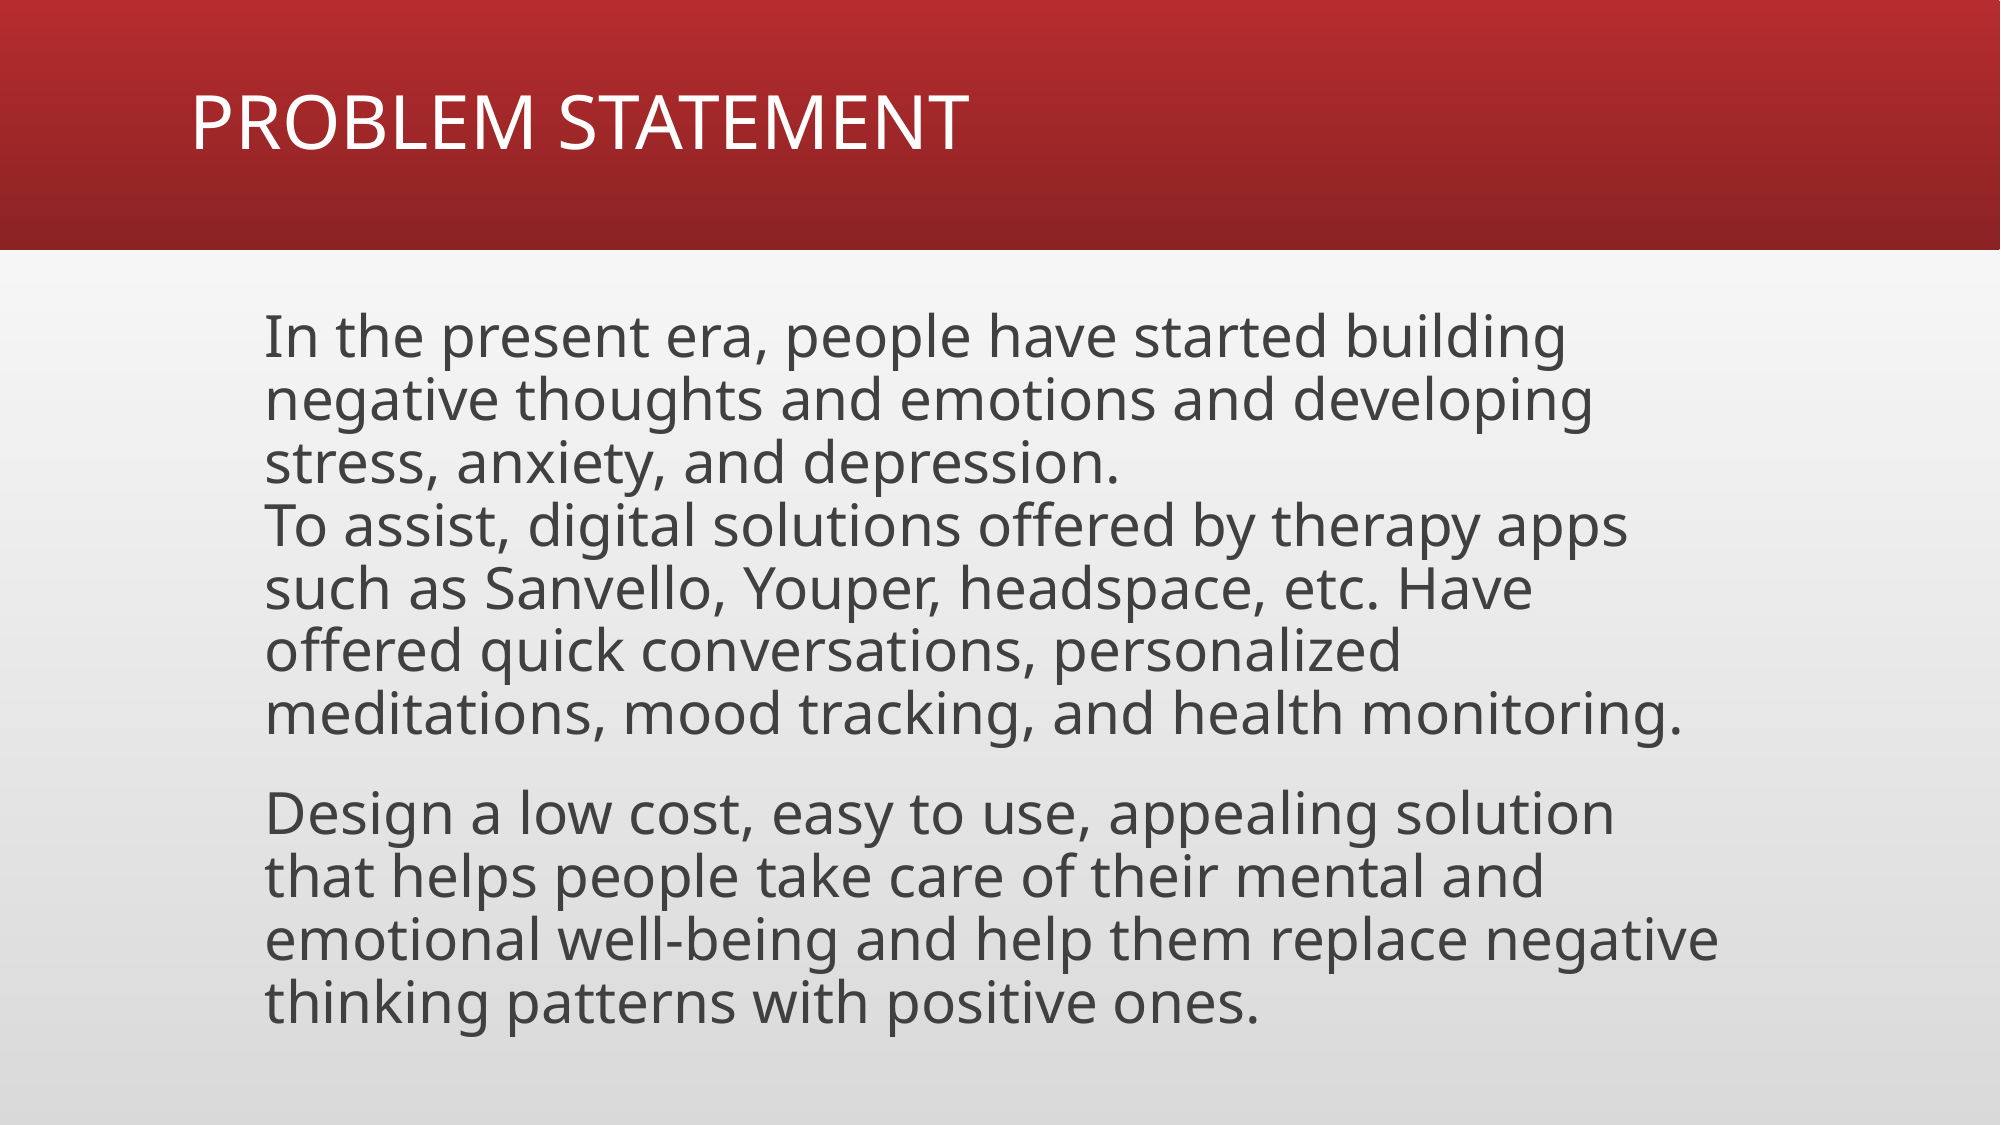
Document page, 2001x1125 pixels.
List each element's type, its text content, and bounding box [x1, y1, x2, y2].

list In the present era, people have started building negative thoughts and emotions and developing stress, anxiety, and depression. To assist, digital solutions offered by therapy apps such as Sanvello, Youper, headspace, etc. Have offered quick conversations, personalized meditations, mood tracking, and health monitoring. Design a low cost, easy to use, appealing solution that helps people take care of their mental and emotional well-being and help them replace negative thinking patterns with positive ones. [249, 299, 1750, 1050]
title PROBLEM STATEMENT [174, 16, 1825, 234]
